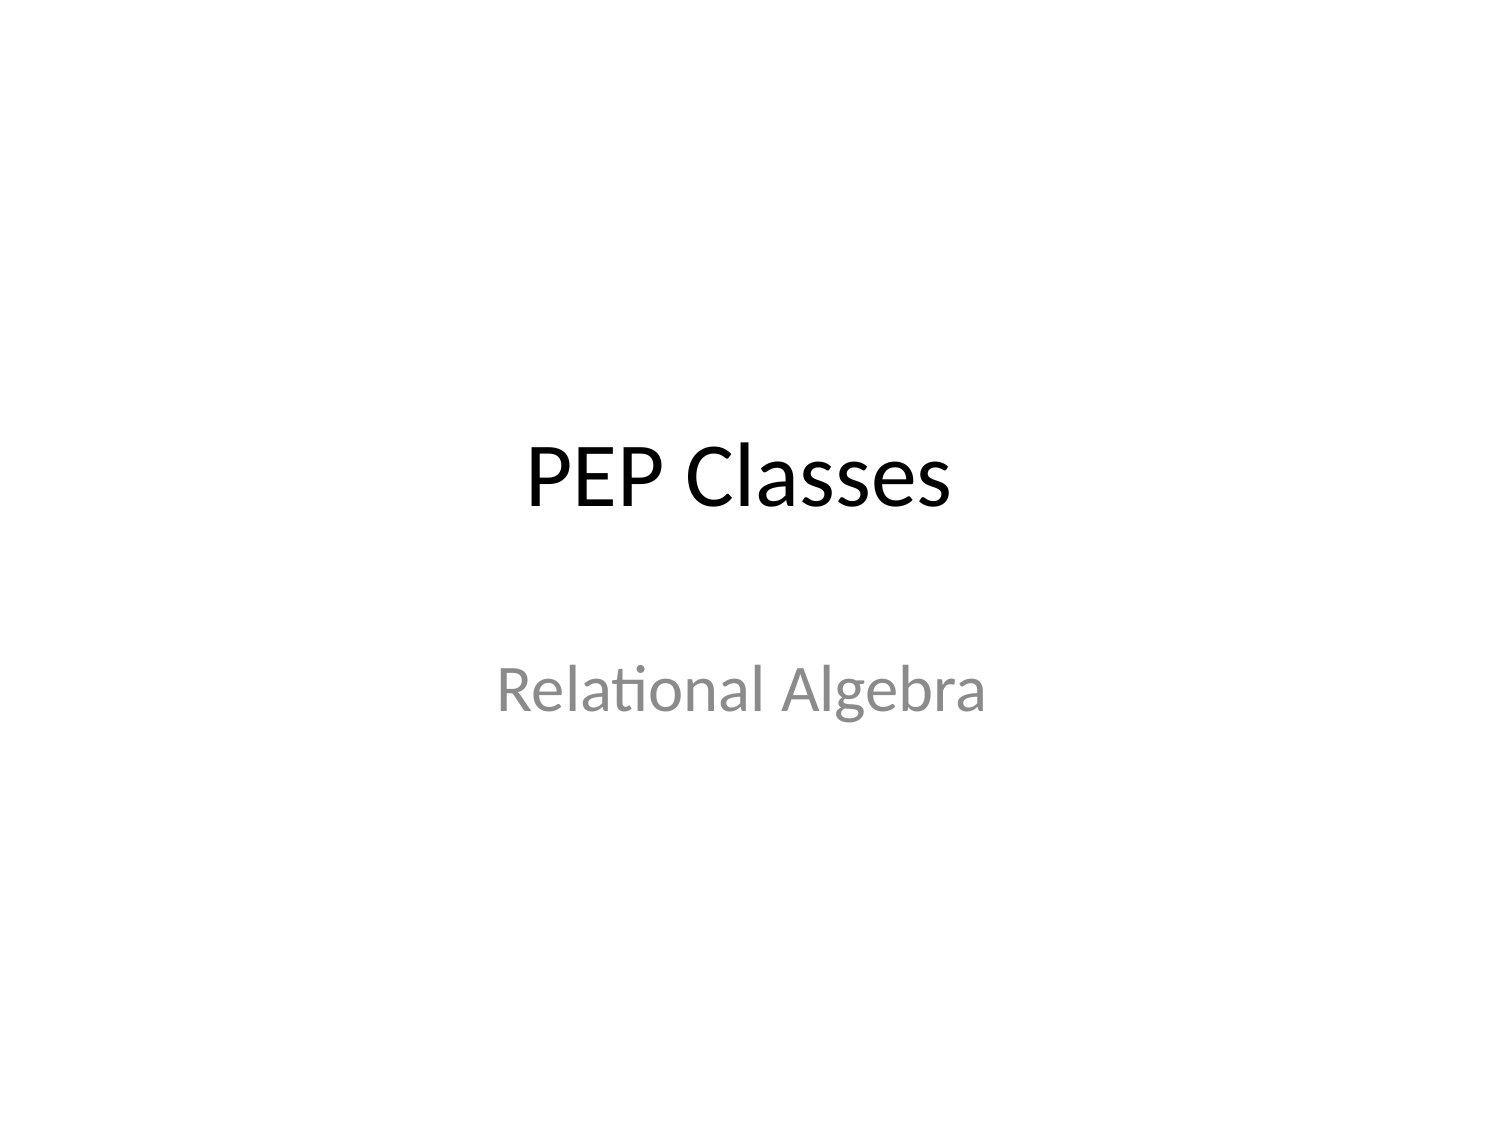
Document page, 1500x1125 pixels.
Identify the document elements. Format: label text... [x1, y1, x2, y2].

title PEP Classes [112, 349, 1388, 591]
subtitle Relational Algebra [225, 637, 1275, 925]
